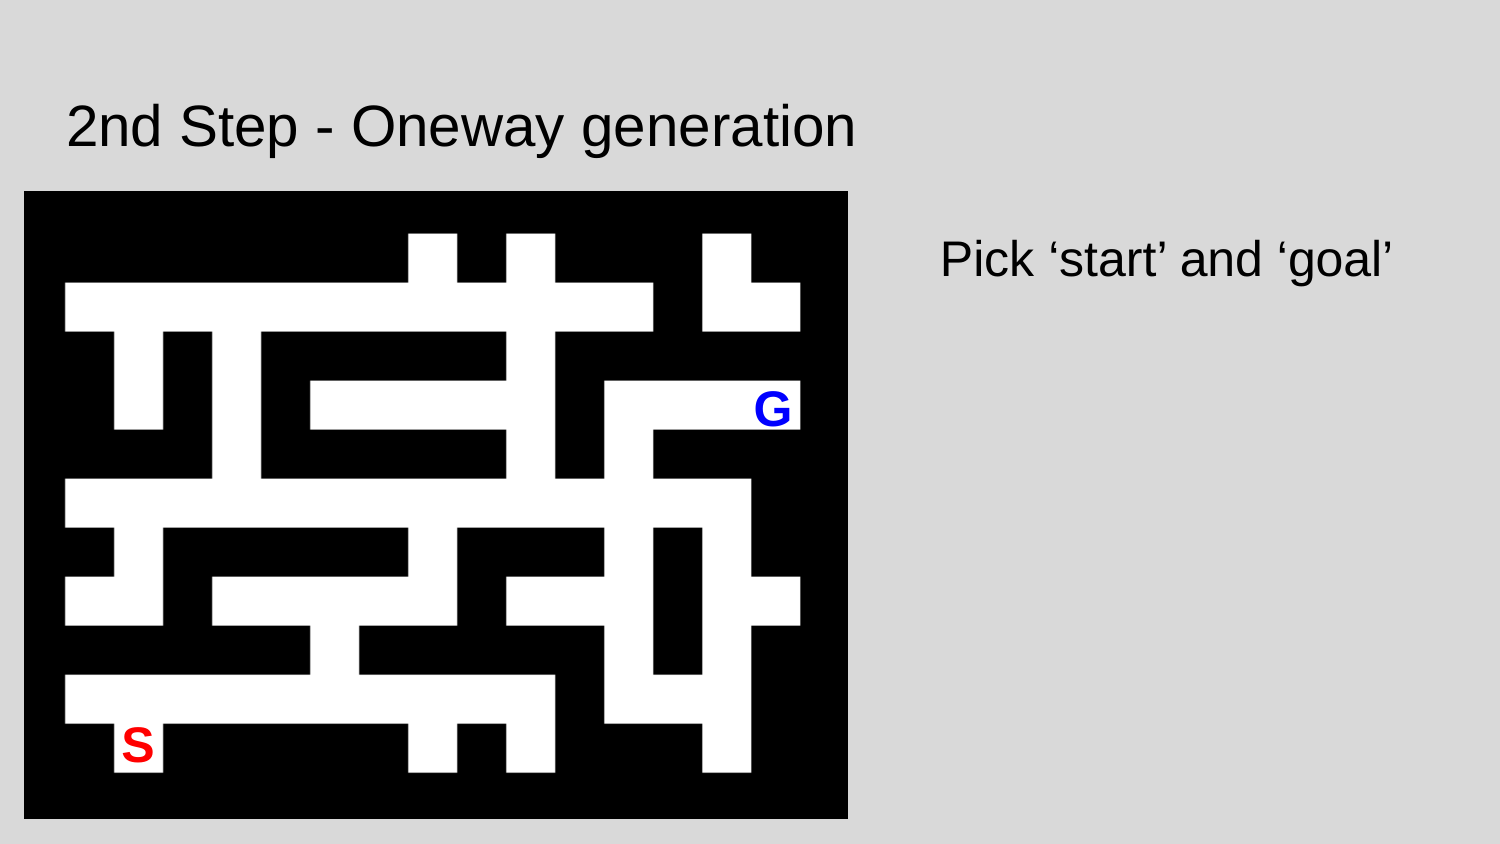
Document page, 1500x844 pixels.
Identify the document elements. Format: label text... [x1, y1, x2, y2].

text_box Pick ‘start’ and ‘goal’ [925, 211, 1431, 382]
title 2nd Step - Oneway generation [51, 72, 1449, 167]
picture [24, 191, 848, 819]
